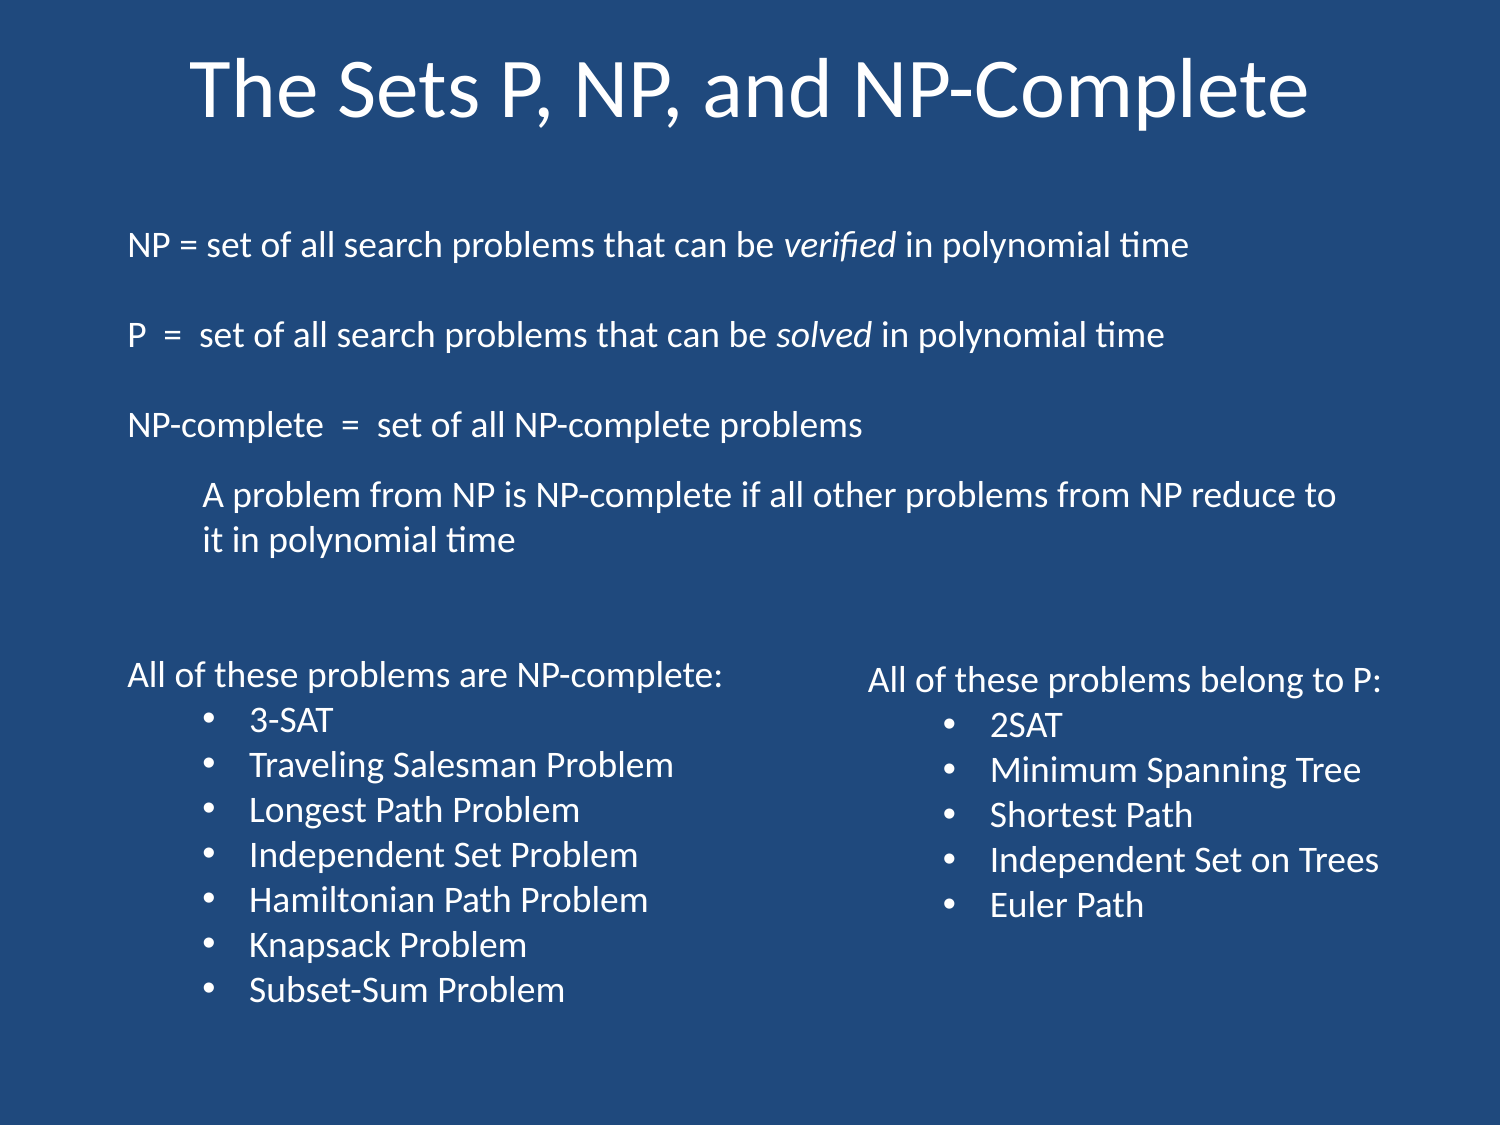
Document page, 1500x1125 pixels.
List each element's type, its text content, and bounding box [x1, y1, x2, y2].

title The Sets P, NP, and NP-Complete [75, 24, 1425, 143]
text_box All of these problems belong to P: 2SAT Minimum Spanning Tree Shortest Path Independent Set on Trees Euler Path [853, 603, 1398, 978]
text_box NP = set of all search problems that can be verified in polynomial time P = set of all search problems that can be solved in polynomial time NP-complete = set of all NP-complete problems A problem from NP is NP-complete if all other problems from NP reduce to it in polynomial time All of these problems are NP-complete: 3-SAT Traveling Salesman Problem Longest Path Problem Independent Set Problem Hamiltonian Path Problem Knapsack Problem Subset-Sum Problem [112, 212, 1375, 1125]
